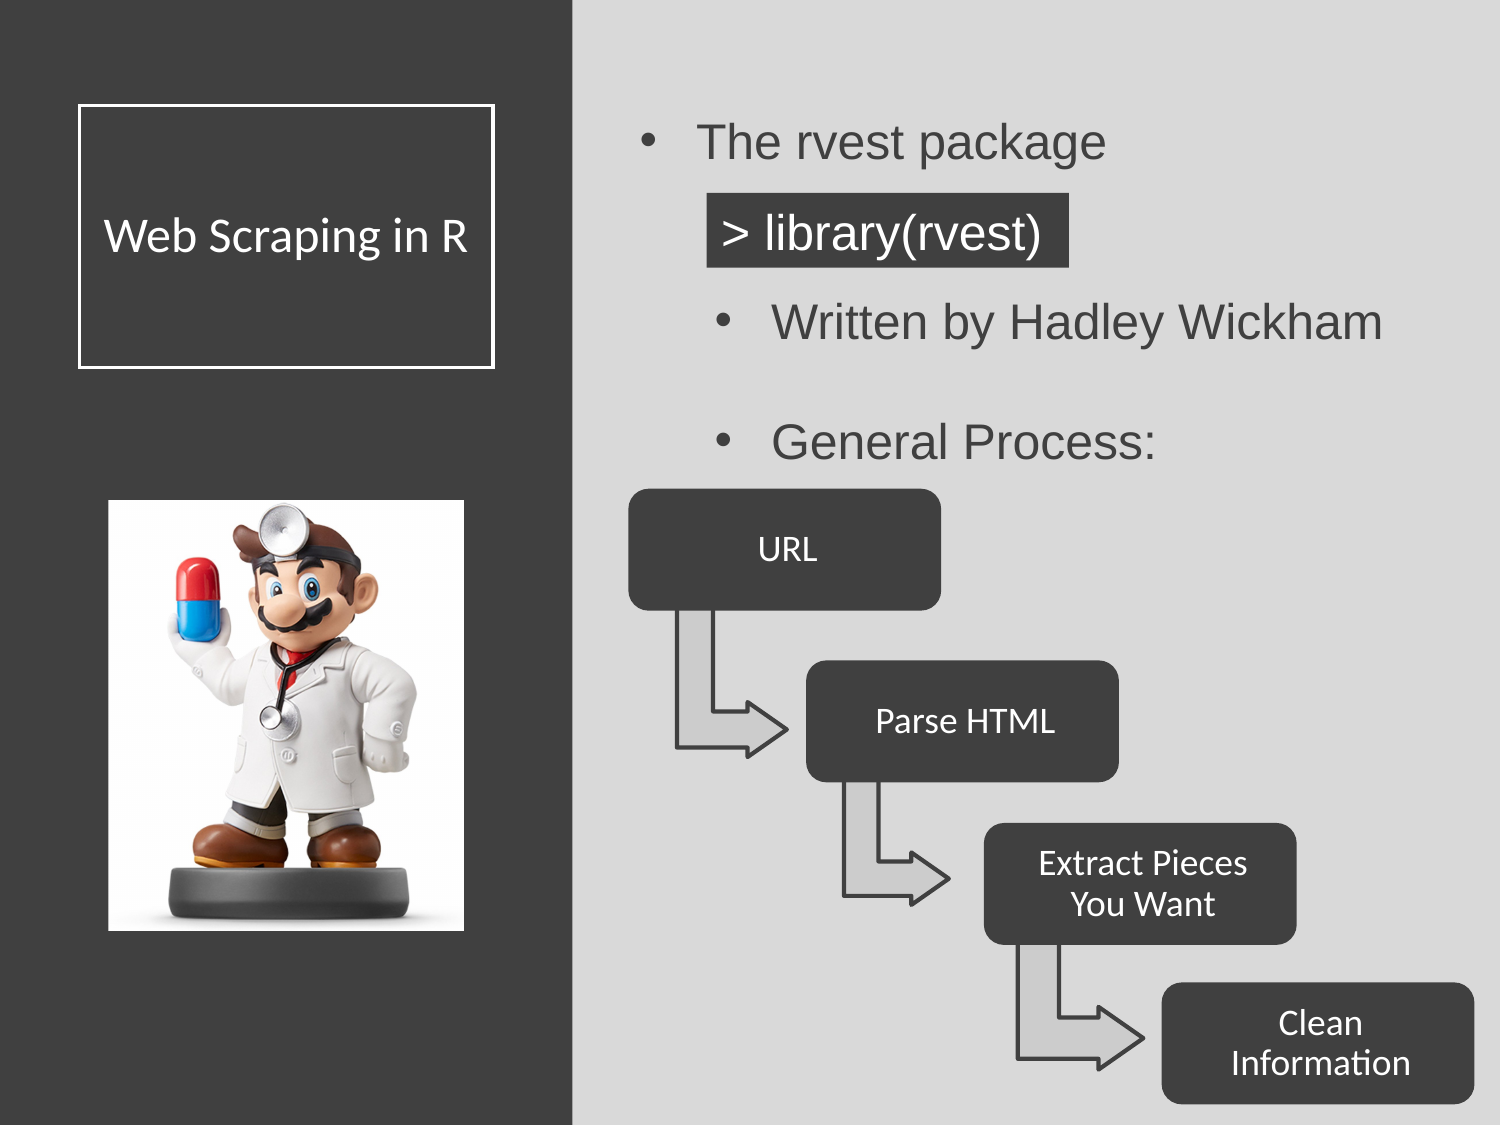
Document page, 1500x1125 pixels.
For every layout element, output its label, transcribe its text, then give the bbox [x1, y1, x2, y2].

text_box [627, 480, 1476, 1113]
text_box [0, 0, 573, 1125]
text_box > library(rvest) [706, 192, 1069, 268]
title Web Scraping in R [78, 105, 494, 368]
text_box The rvest package Written by Hadley Wickham General Process: [624, 101, 1463, 477]
picture [107, 499, 465, 931]
